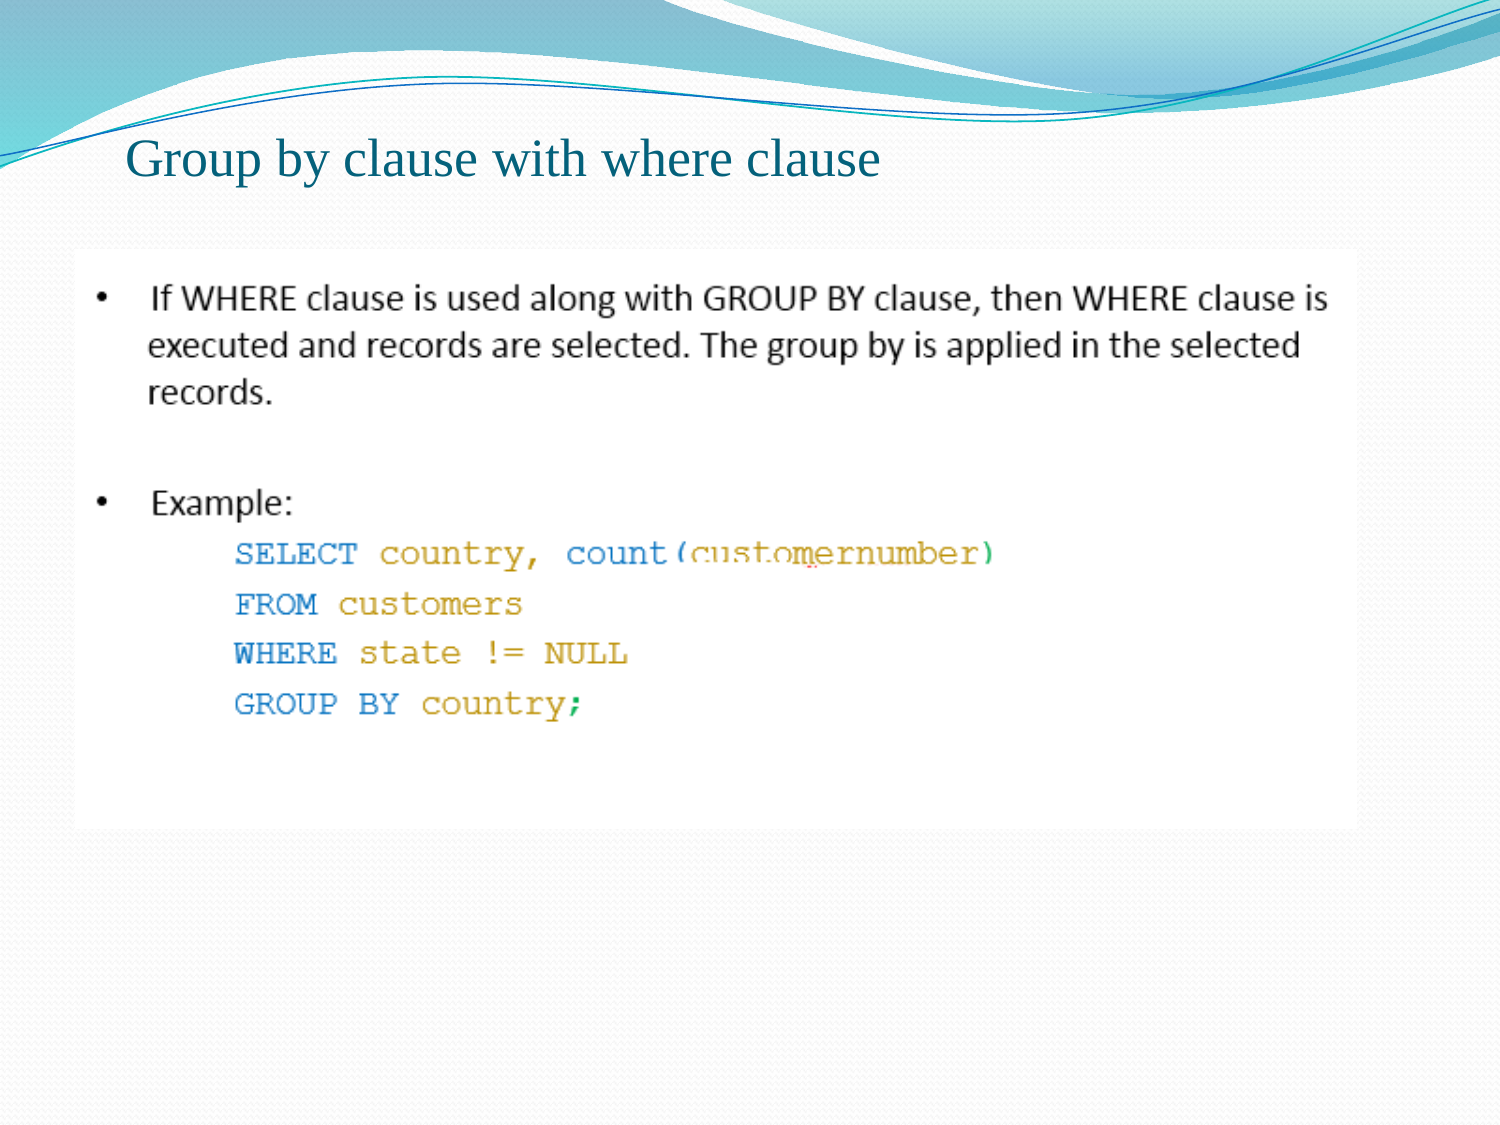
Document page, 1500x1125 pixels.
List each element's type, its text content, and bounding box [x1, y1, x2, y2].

picture [74, 249, 1357, 829]
title Group by clause with where clause [125, 84, 925, 188]
